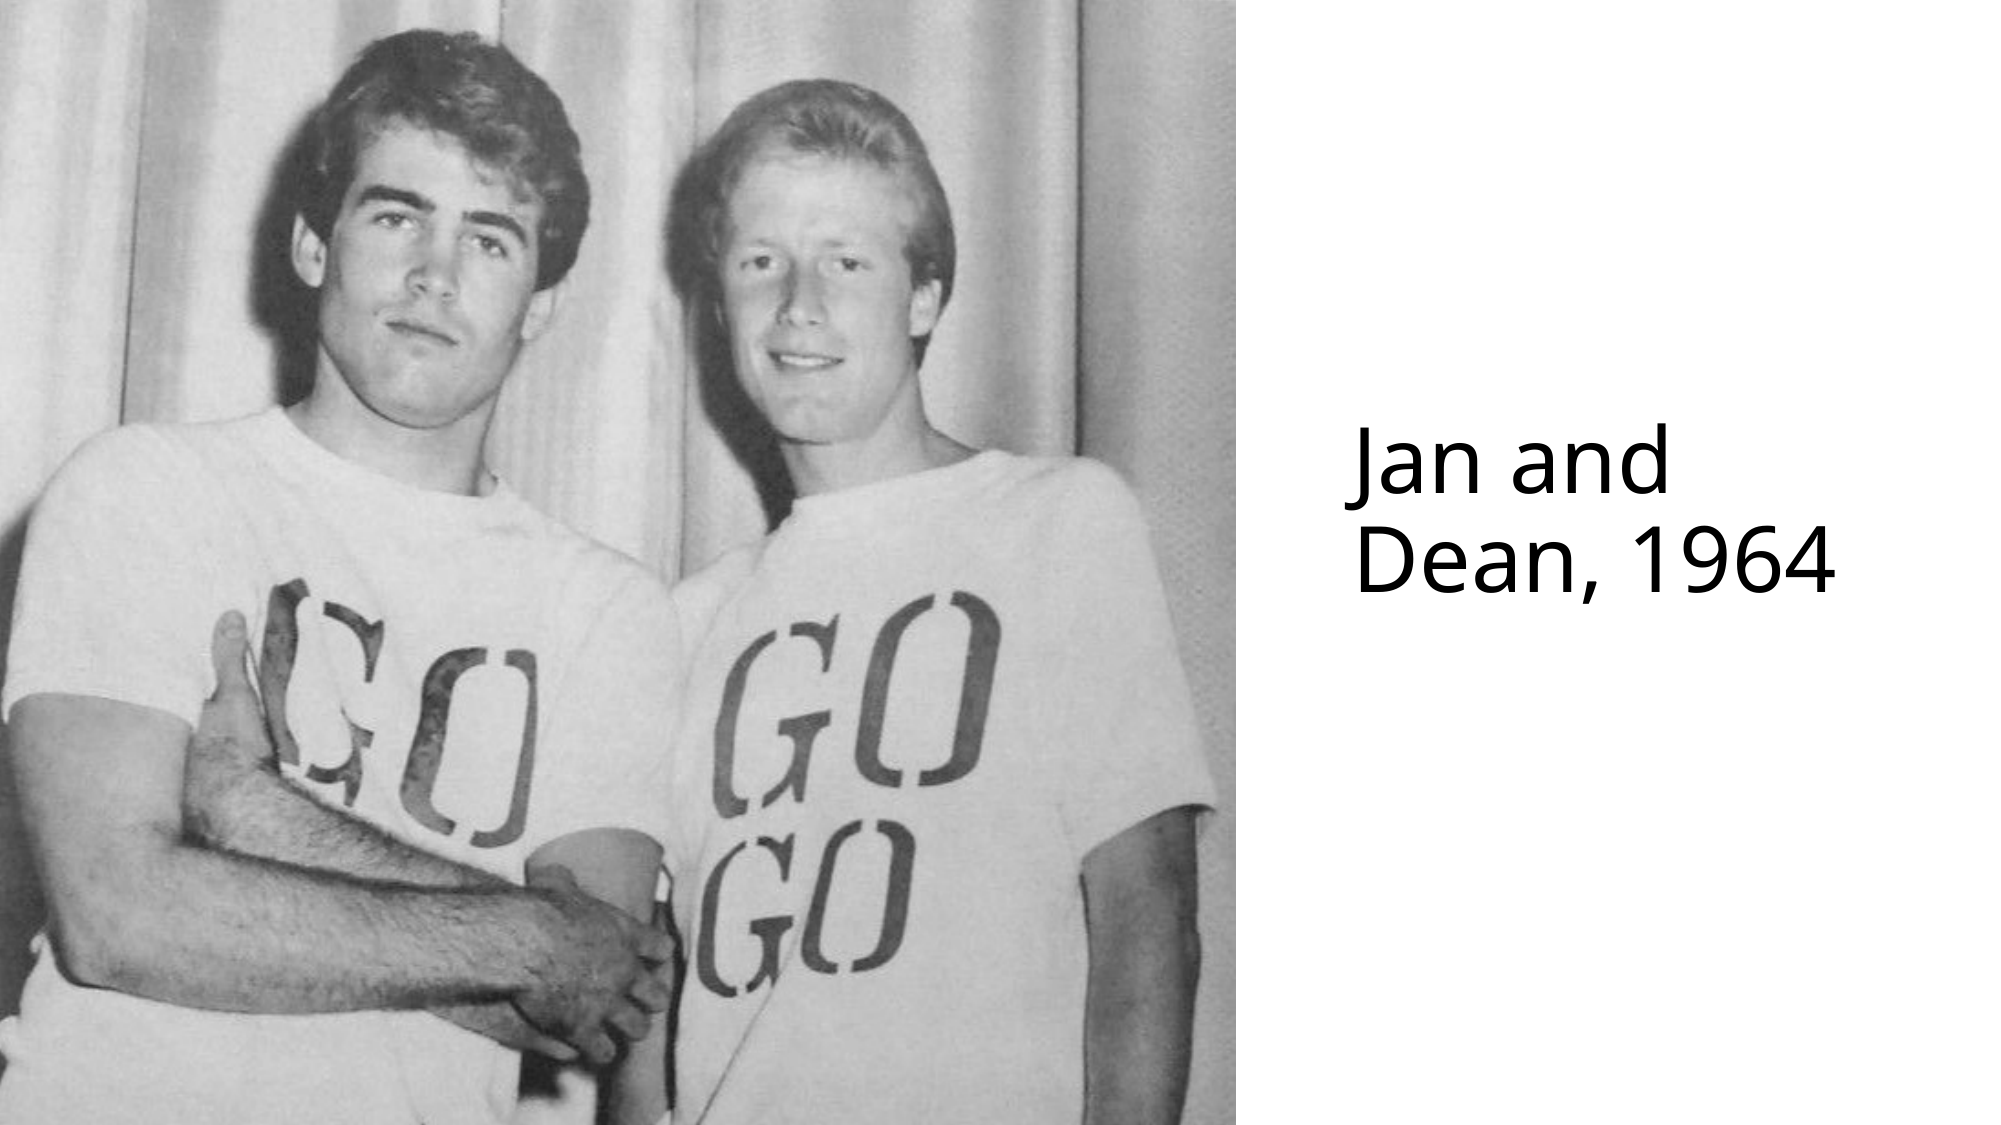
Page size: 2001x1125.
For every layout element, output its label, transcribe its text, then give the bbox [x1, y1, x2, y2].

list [0, 0, 1236, 1125]
title Jan and Dean, 1964 [1337, 59, 1901, 968]
